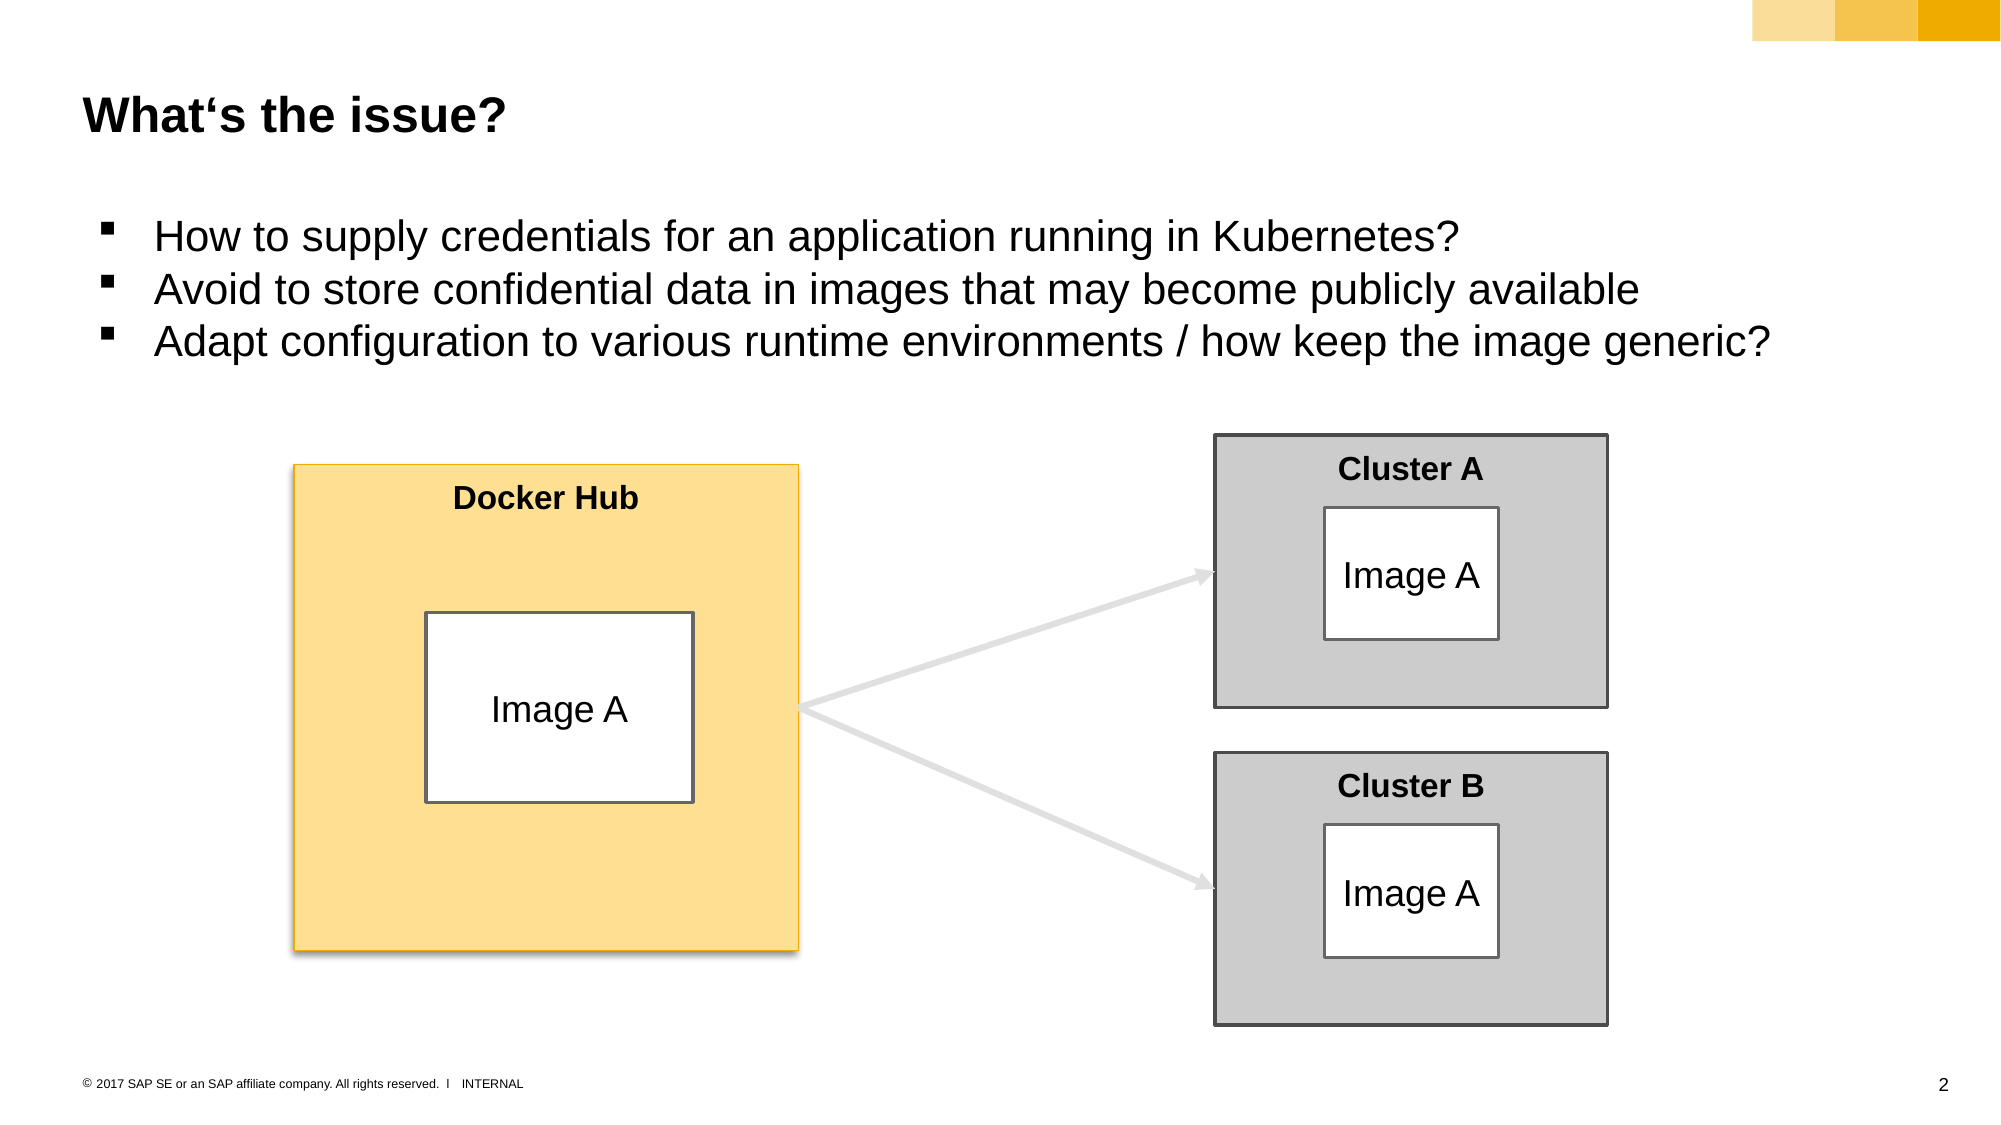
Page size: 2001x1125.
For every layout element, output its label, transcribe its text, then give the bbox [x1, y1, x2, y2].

text_box Docker Hub [293, 464, 799, 951]
text_box Image A [1323, 506, 1500, 641]
text_box Image A [424, 611, 695, 804]
text_box Cluster B [1213, 751, 1609, 1027]
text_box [798, 571, 1216, 707]
title What‘s the issue? [82, 82, 1918, 144]
text_box Image A [1323, 823, 1500, 959]
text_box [798, 707, 1216, 890]
text_box Cluster A [1213, 433, 1609, 709]
text_box How to supply credentials for an application running in Kubernetes? Avoid to store confidential data in images that may become publicly available Adapt configuration to various runtime environments / how keep the image generic? [82, 200, 1820, 373]
